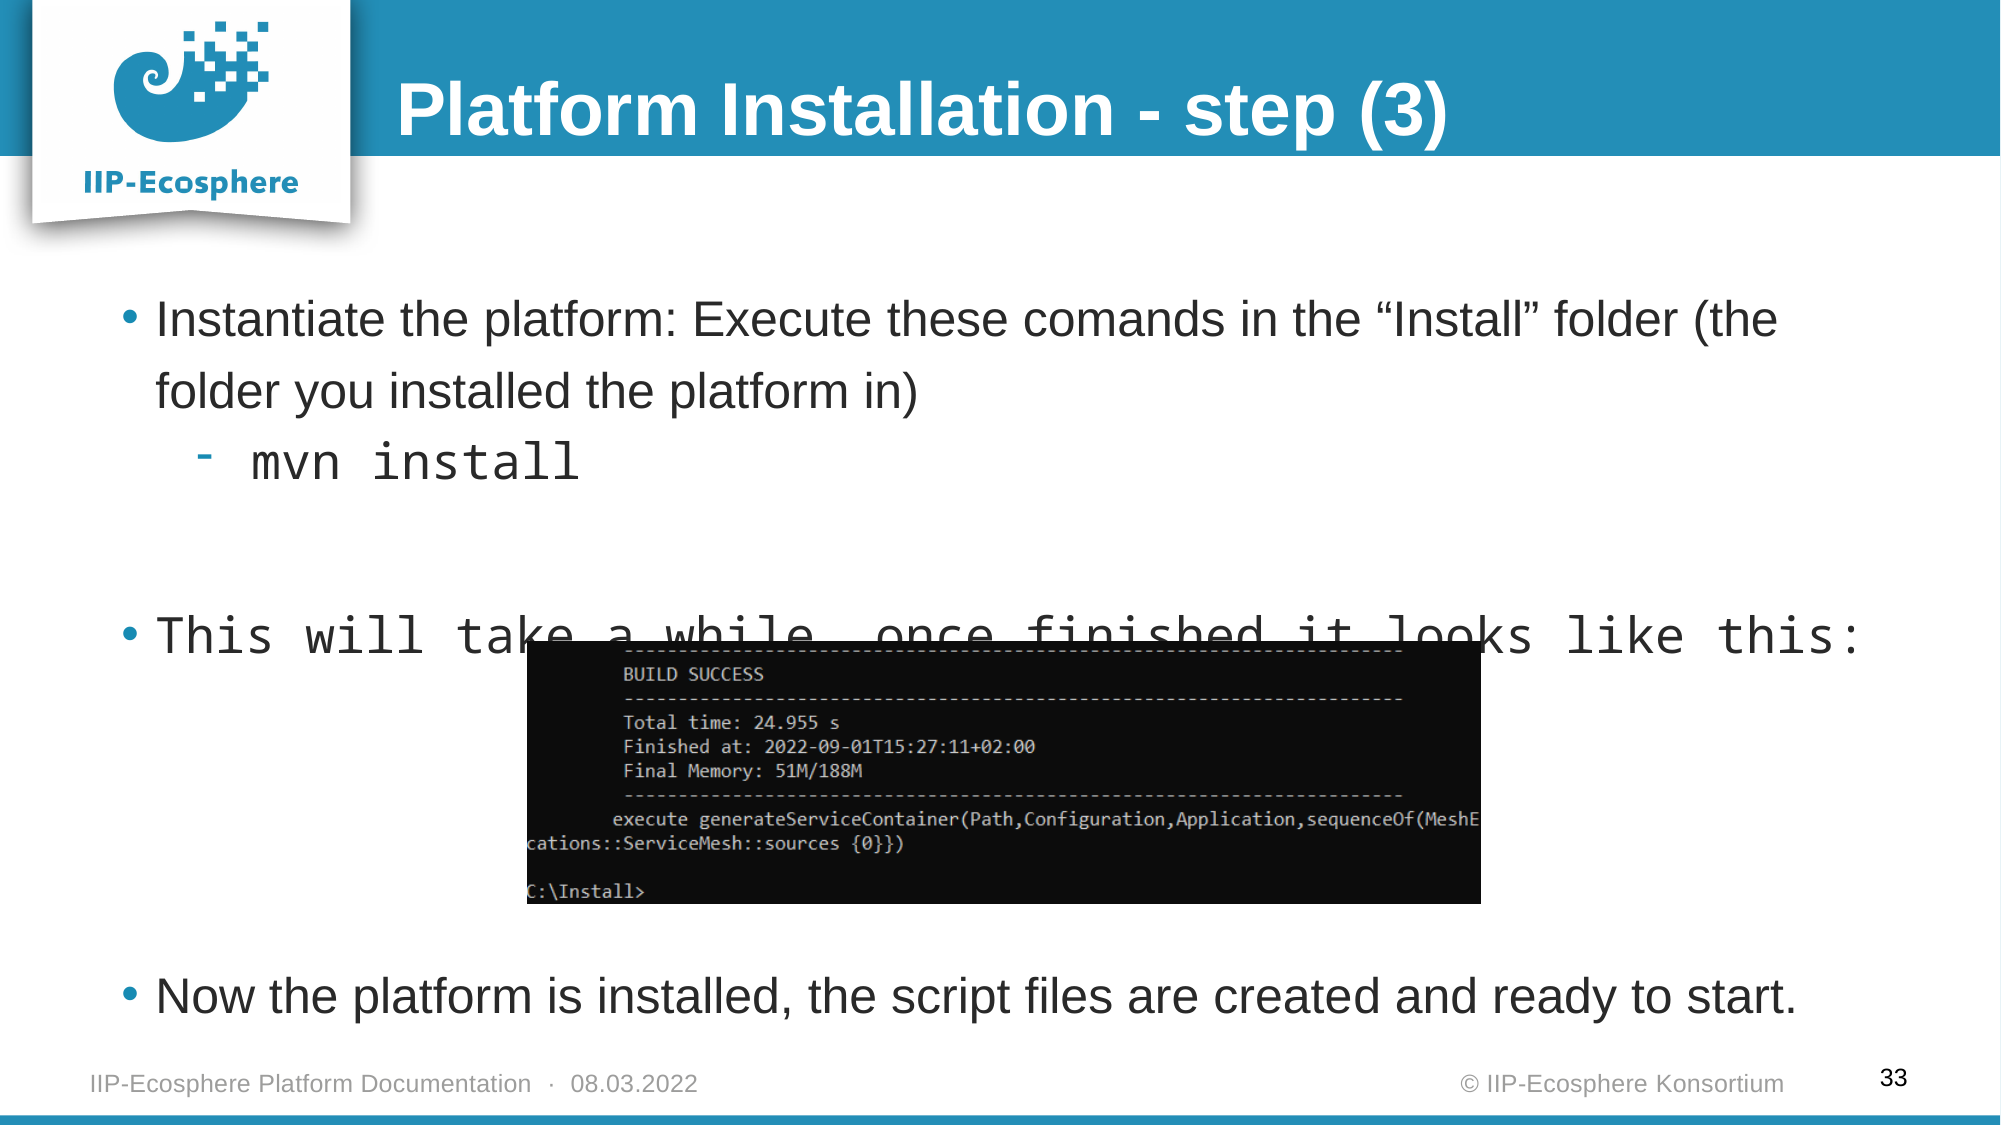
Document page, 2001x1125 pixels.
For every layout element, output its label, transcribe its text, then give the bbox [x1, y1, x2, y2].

picture [41, 6, 341, 203]
list Platform Installation - step (3) [388, 43, 1964, 158]
list Instantiate the platform: Execute these comands in the “Install” folder (the folder you installed the platform in) mvn install This will take a while, once finished it looks like this: Now the platform is installed, the script files are created and ready to start. [106, 266, 1902, 1017]
picture [527, 641, 1481, 905]
